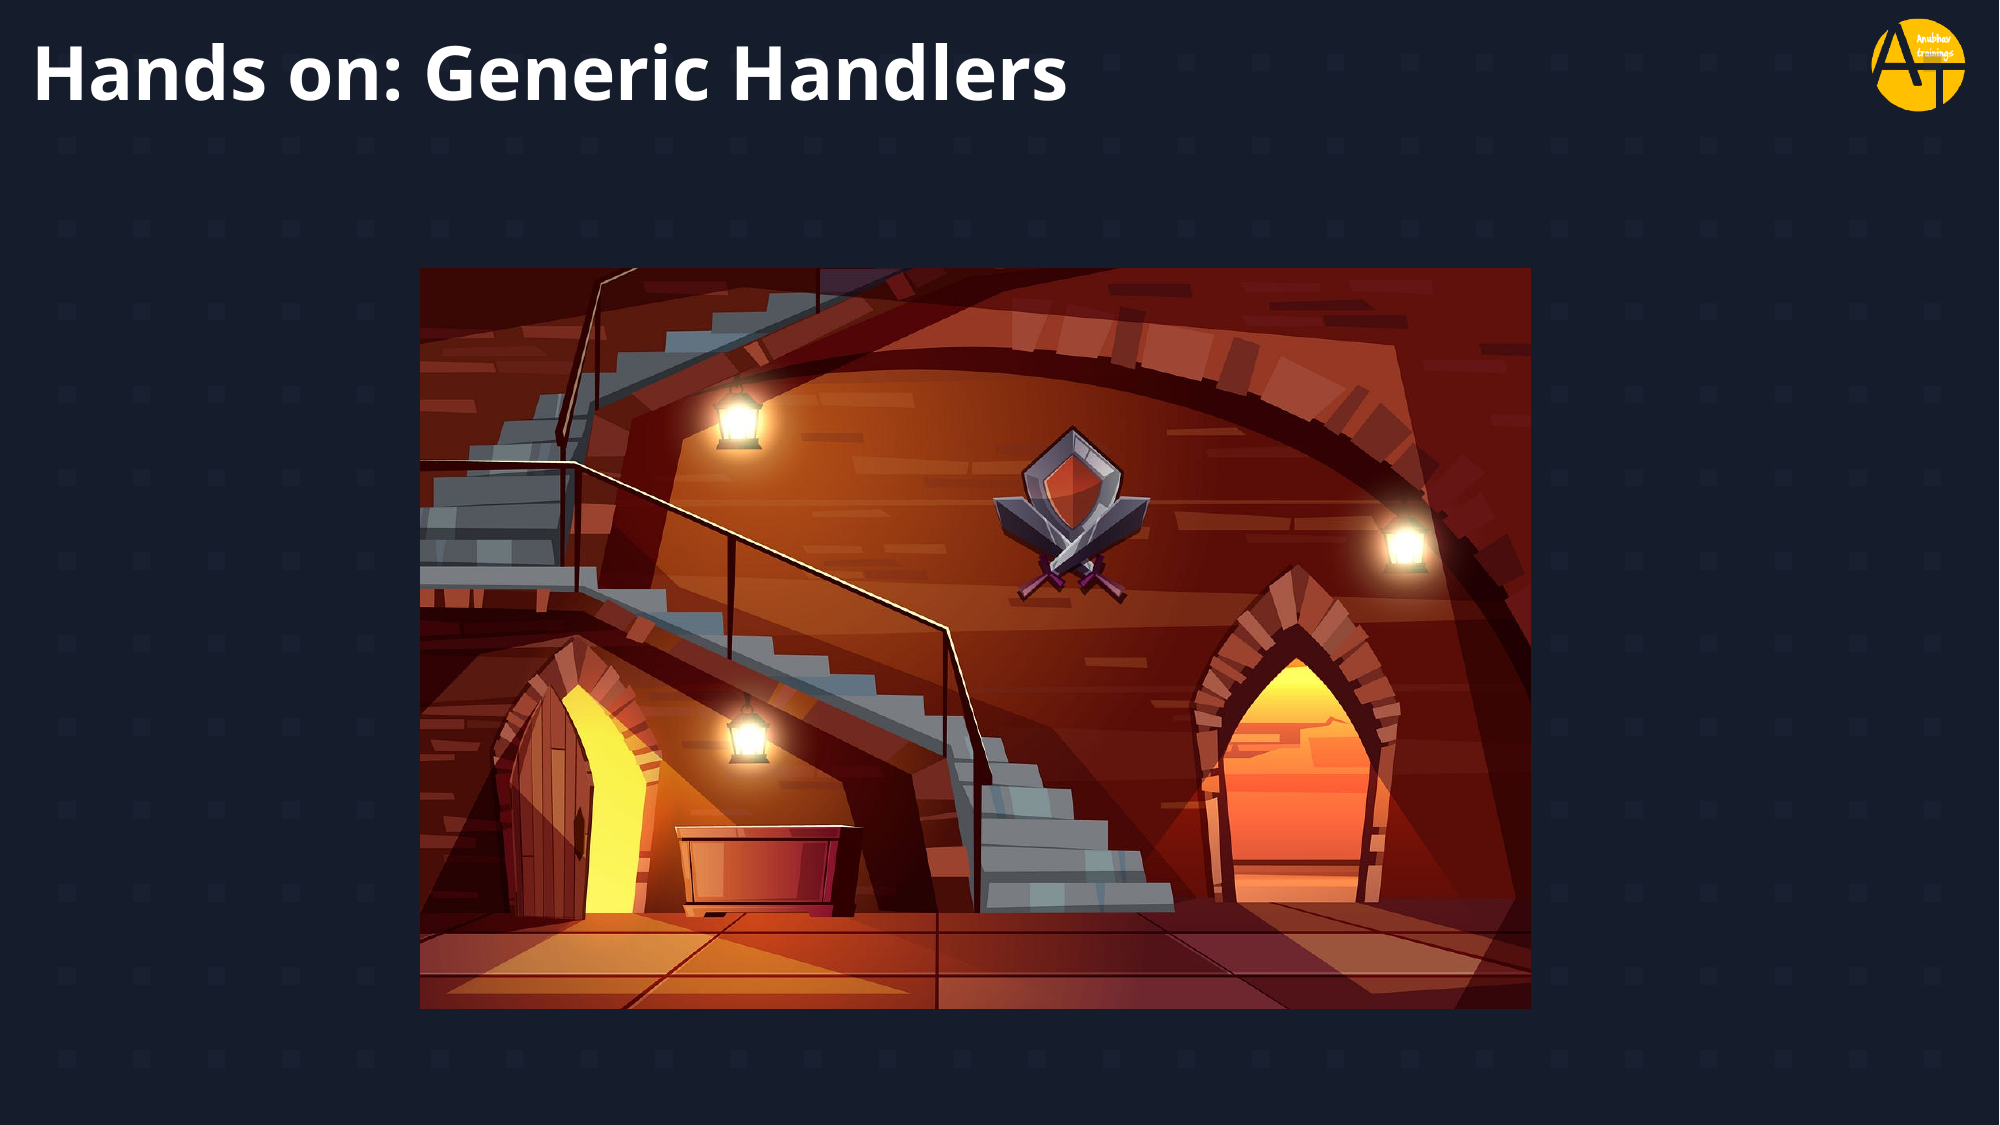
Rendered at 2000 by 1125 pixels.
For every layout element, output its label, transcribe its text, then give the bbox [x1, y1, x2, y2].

picture [420, 268, 1531, 1009]
picture [1862, 12, 1970, 119]
title Hands on: Generic Handlers [31, 12, 1831, 129]
